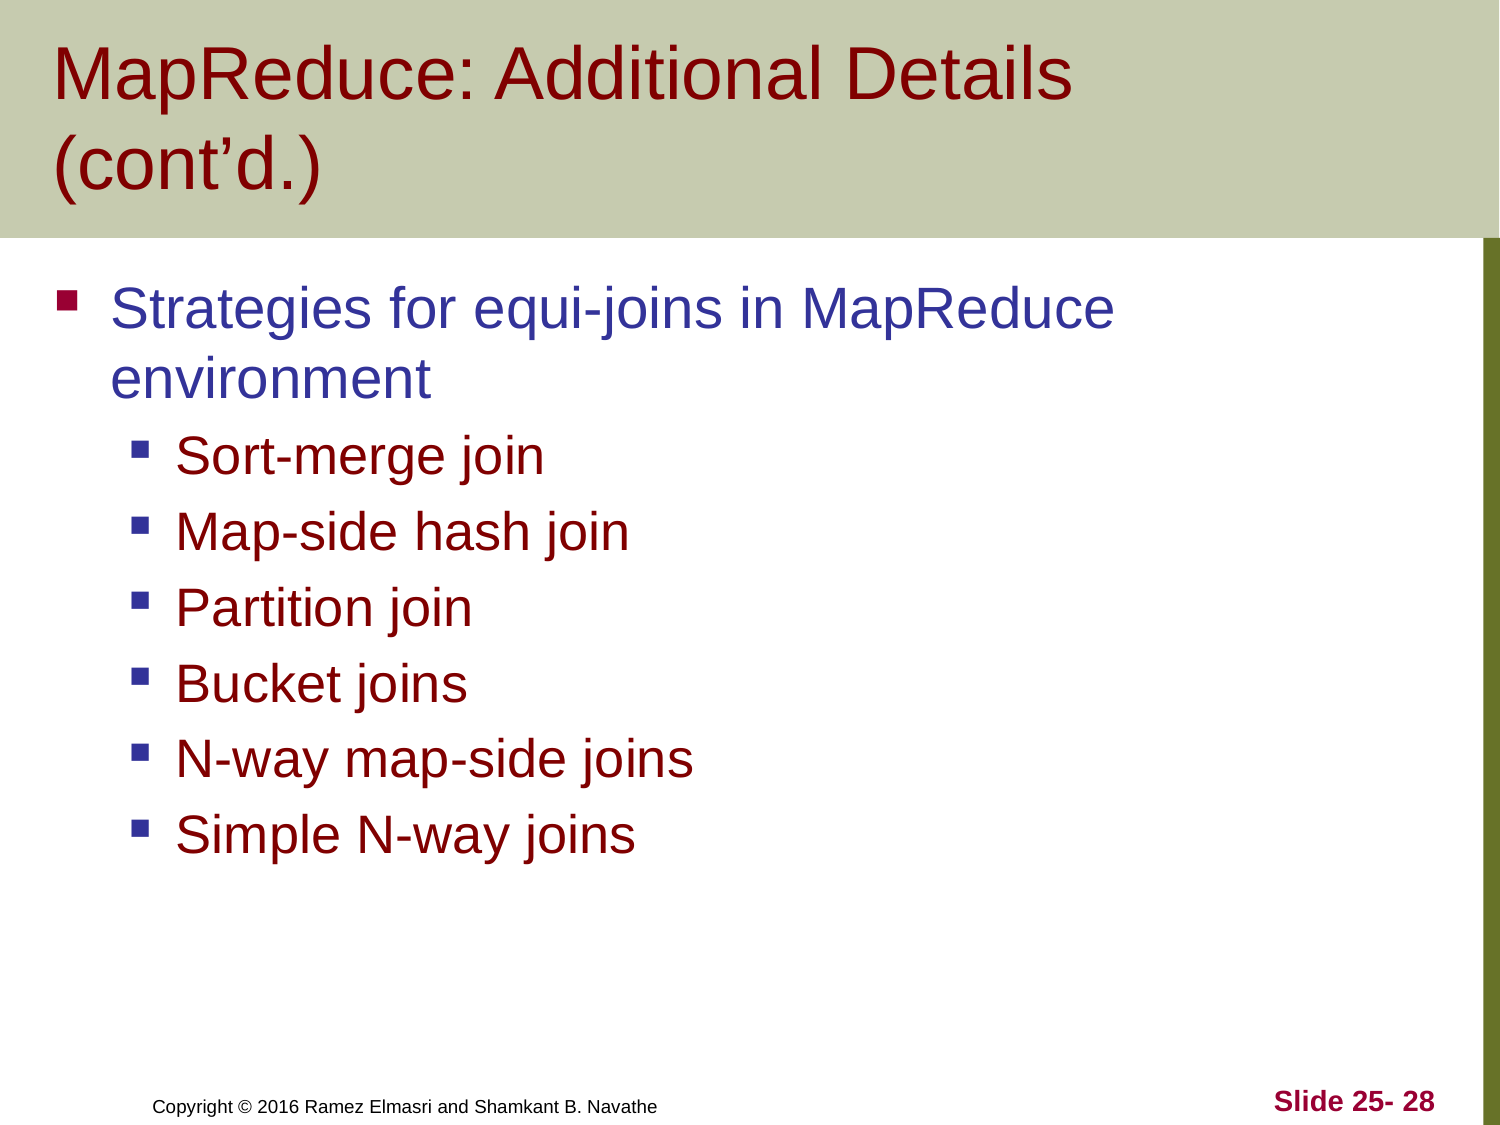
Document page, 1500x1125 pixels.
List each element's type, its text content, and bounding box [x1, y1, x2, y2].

text_box Strategies for equi-joins in MapReduce environment Sort-merge join Map-side hash join Partition join Bucket joins N-way map-side joins Simple N-way joins [39, 262, 1400, 1013]
text_box MapReduce: Additional Details (cont’d.) [37, 49, 1317, 213]
text_box Slide 25- 1 [1137, 1050, 1450, 1125]
